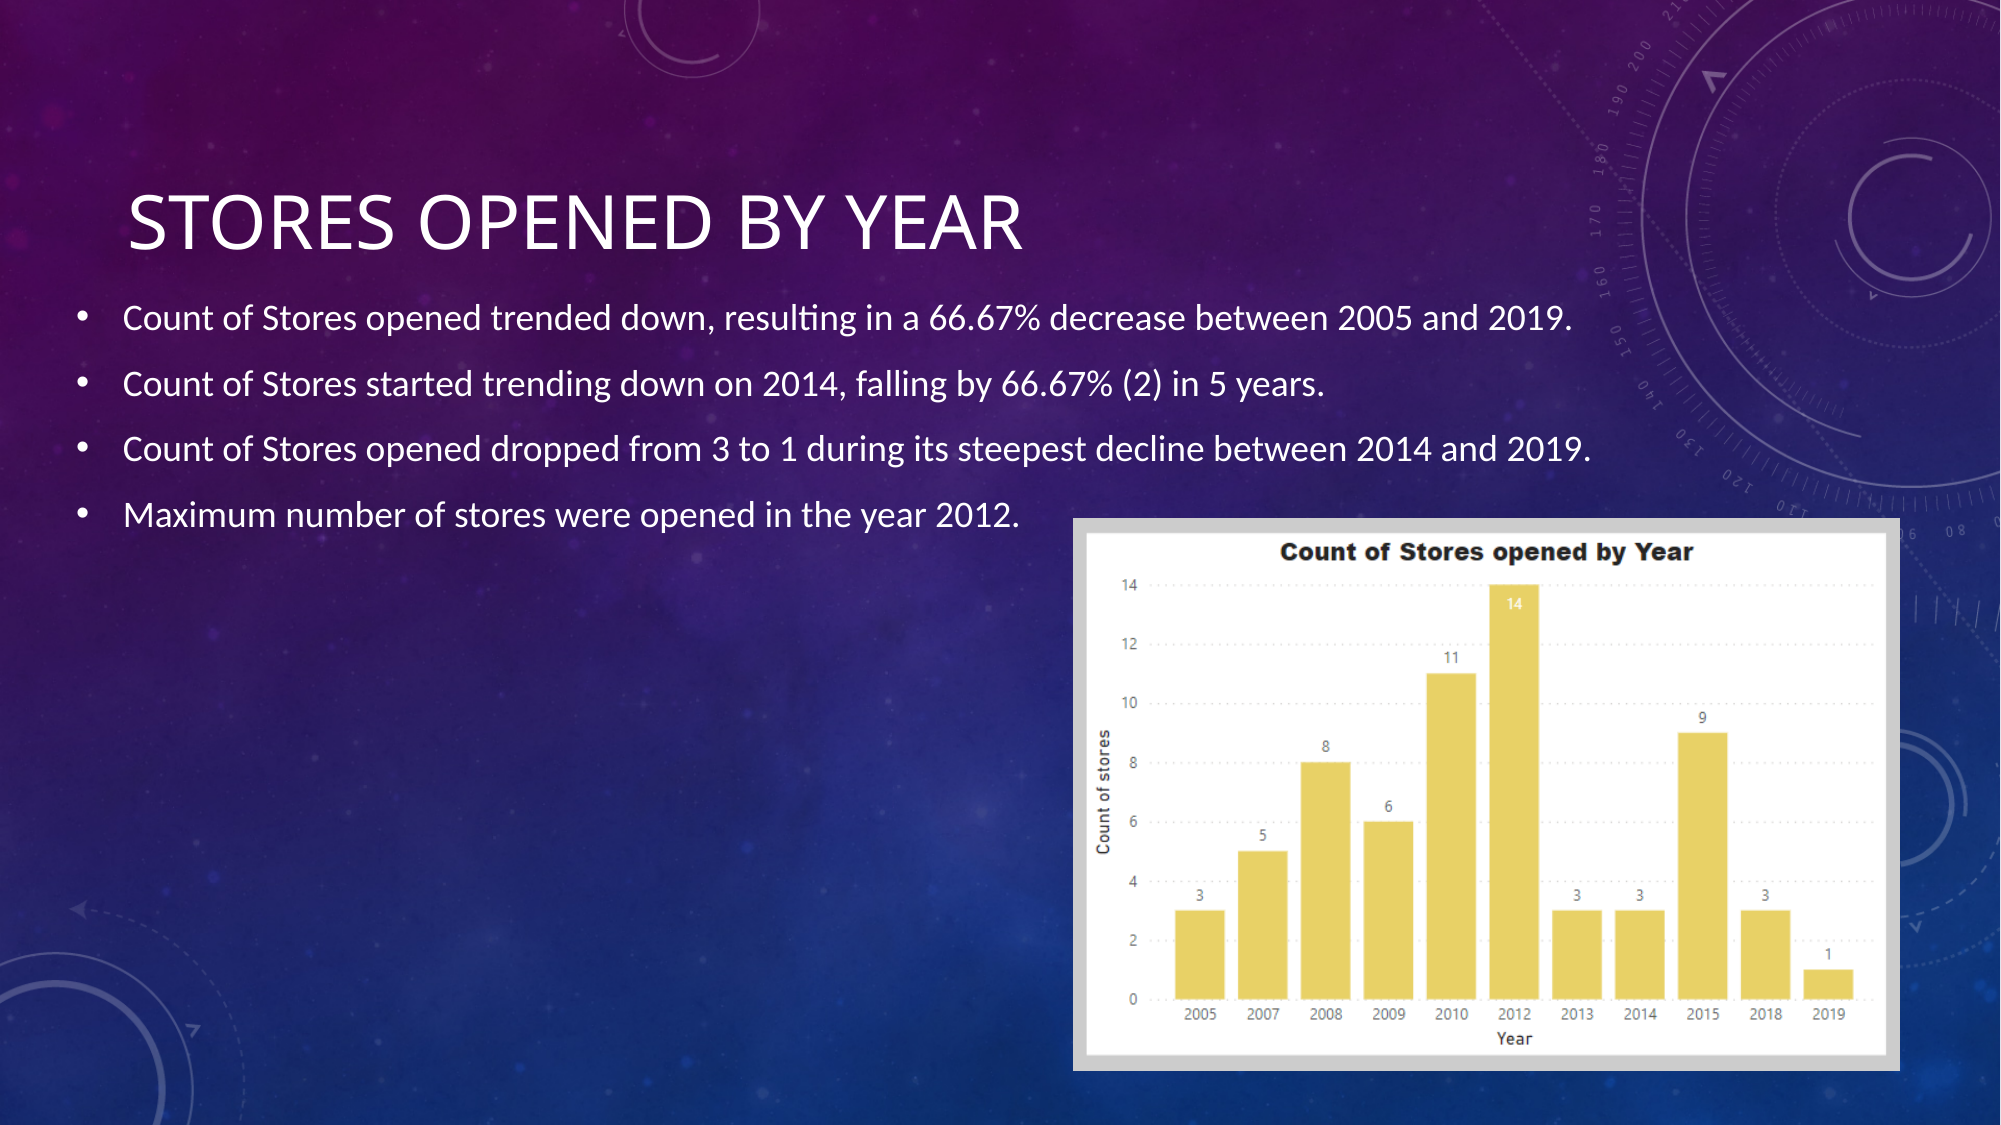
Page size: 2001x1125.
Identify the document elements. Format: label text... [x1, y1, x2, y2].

title Stores opened by year [112, 99, 1775, 339]
picture [0, 0, 2001, 1125]
list ﻿Count of Stores opened trended down, resulting in a 66.67% decrease between 2005 and 2019. ﻿Count of Stores started trending down on 2014, falling by 66.67% (2) in 5 years. Count of Stores opened dropped from 3 to 1 during its steepest decline between 2014 and 2019. Maximum number of stores were opened in the year 2012. [61, 279, 1723, 878]
